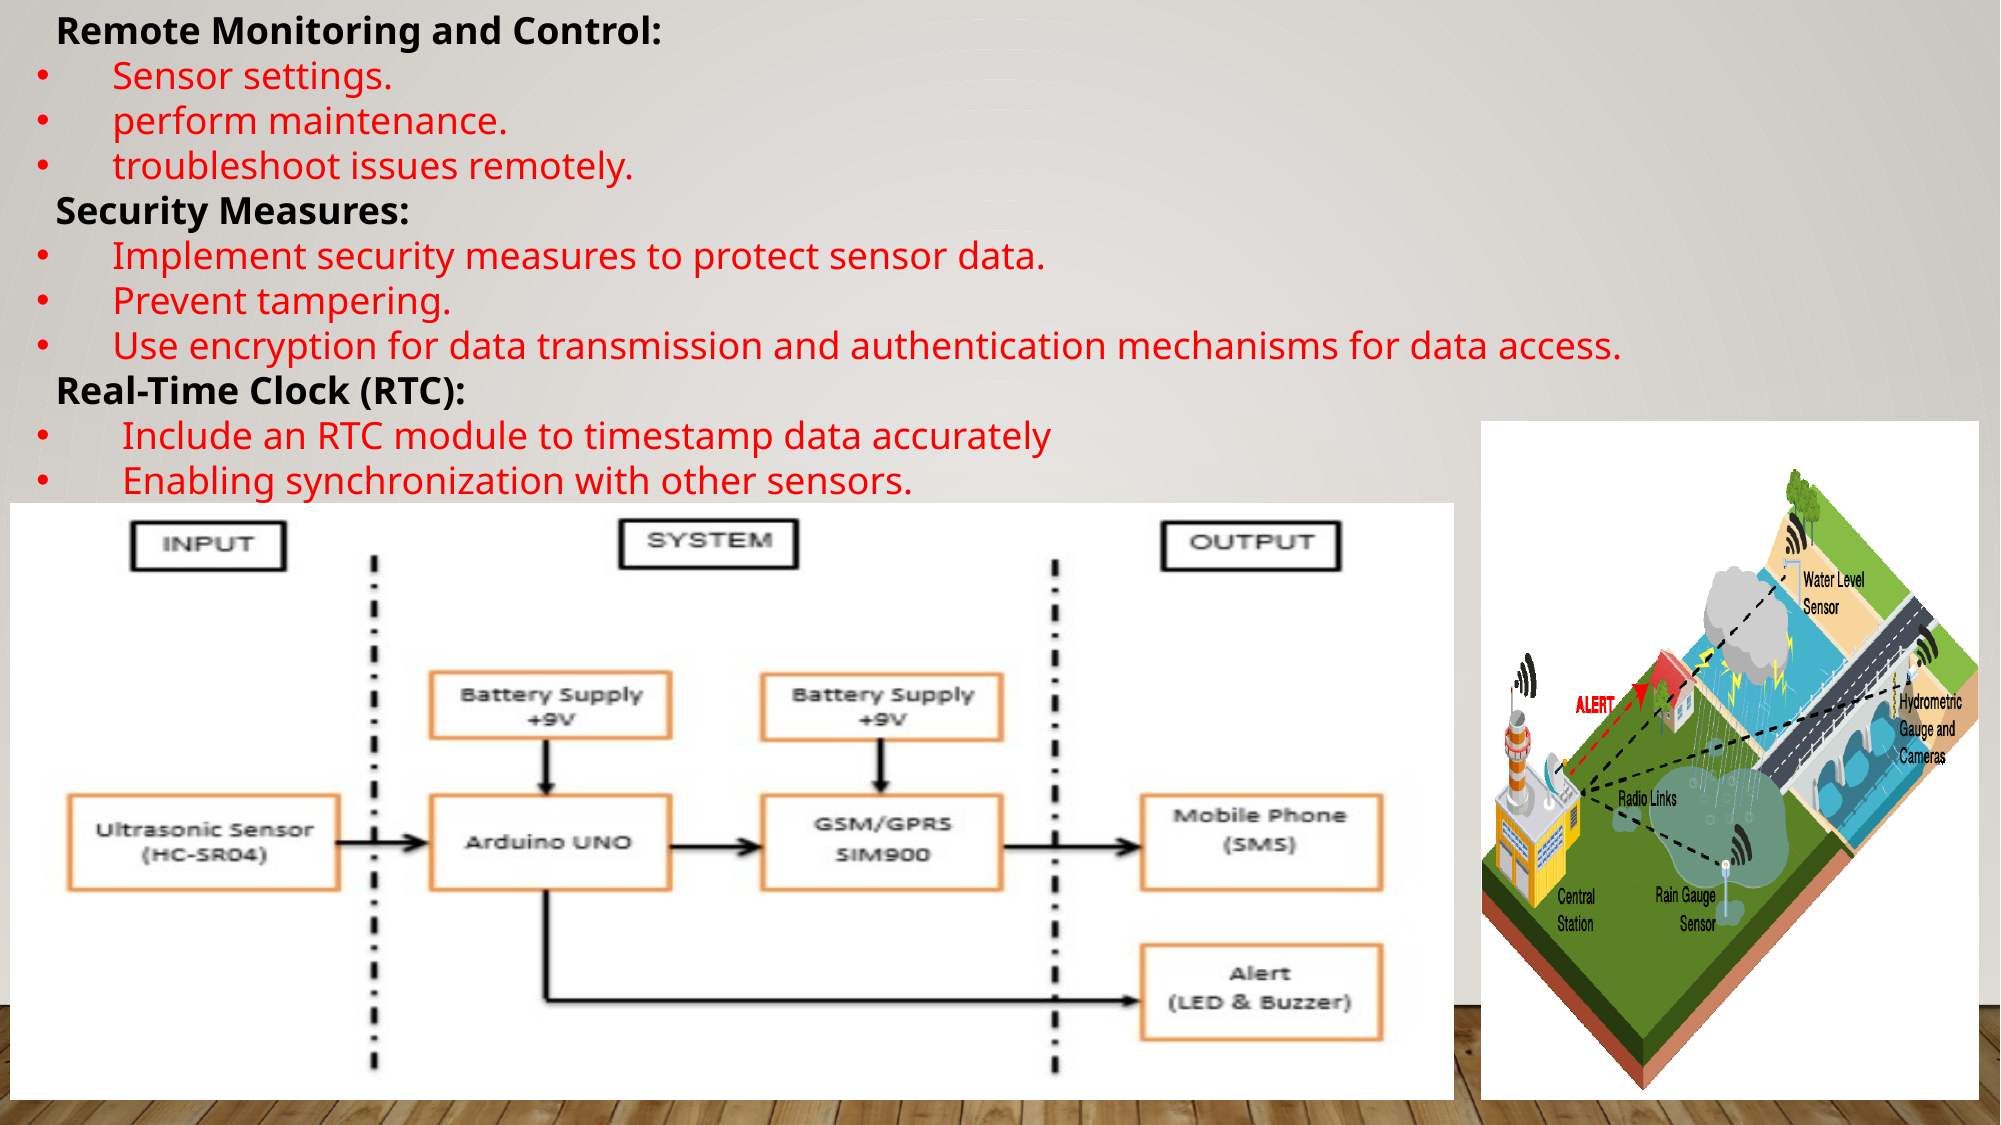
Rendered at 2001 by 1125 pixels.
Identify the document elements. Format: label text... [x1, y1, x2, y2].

picture [0, 420, 2000, 1125]
text_box Remote Monitoring and Control: Sensor settings. perform maintenance. troubleshoot issues remotely. Security Measures: Implement security measures to protect sensor data. Prevent tampering. Use encryption for data transmission and authentication mechanisms for data access. Real-Time Clock (RTC): Include an RTC module to timestamp data accurately Enabling synchronization with other sensors. Systems. [21, 0, 2000, 555]
